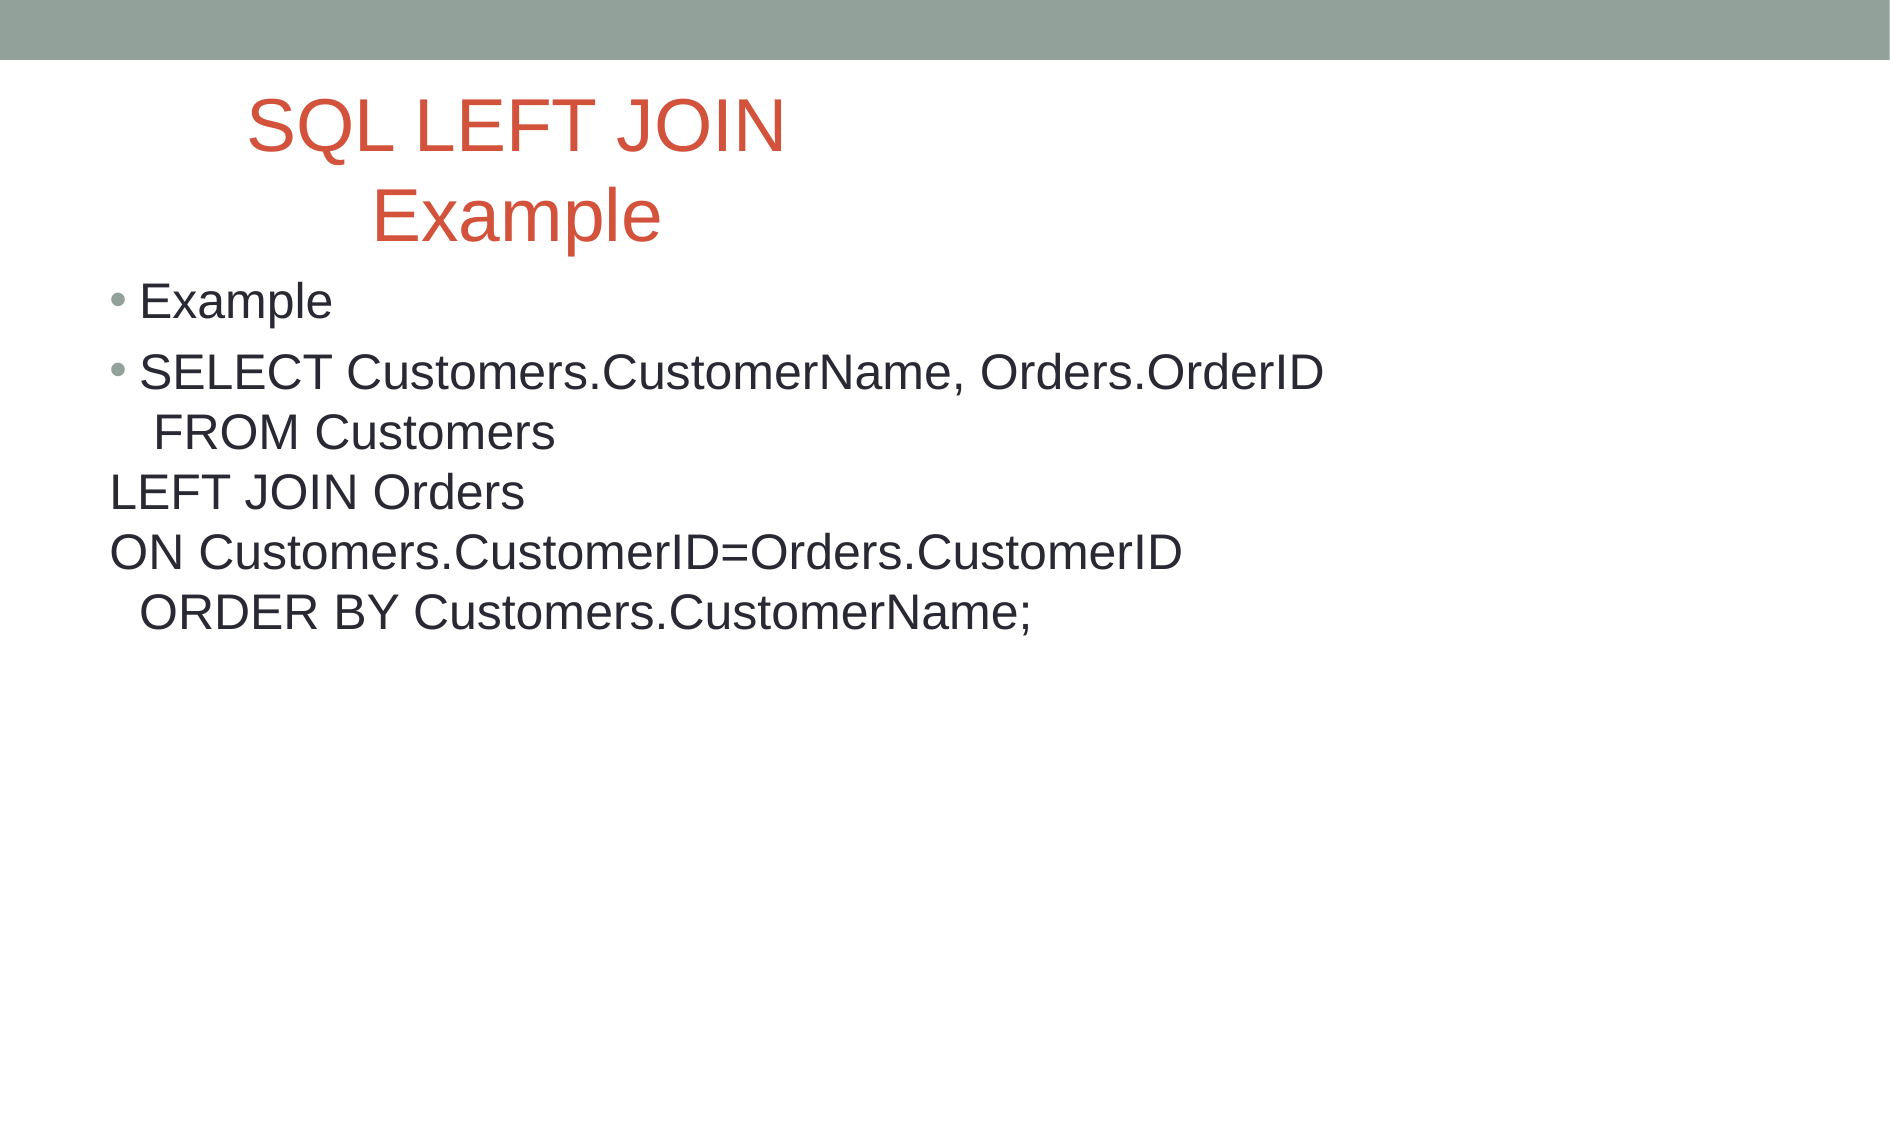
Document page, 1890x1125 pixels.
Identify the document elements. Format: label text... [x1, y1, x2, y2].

title SQL LEFT JOIN Example [107, 74, 926, 254]
text_box Example SELECT Customers.CustomerName, Orders.OrderID FROM Customers LEFT JOIN Orders ON Customers.CustomerID=Orders.CustomerID ORDER BY Customers.CustomerName; [107, 254, 1328, 640]
